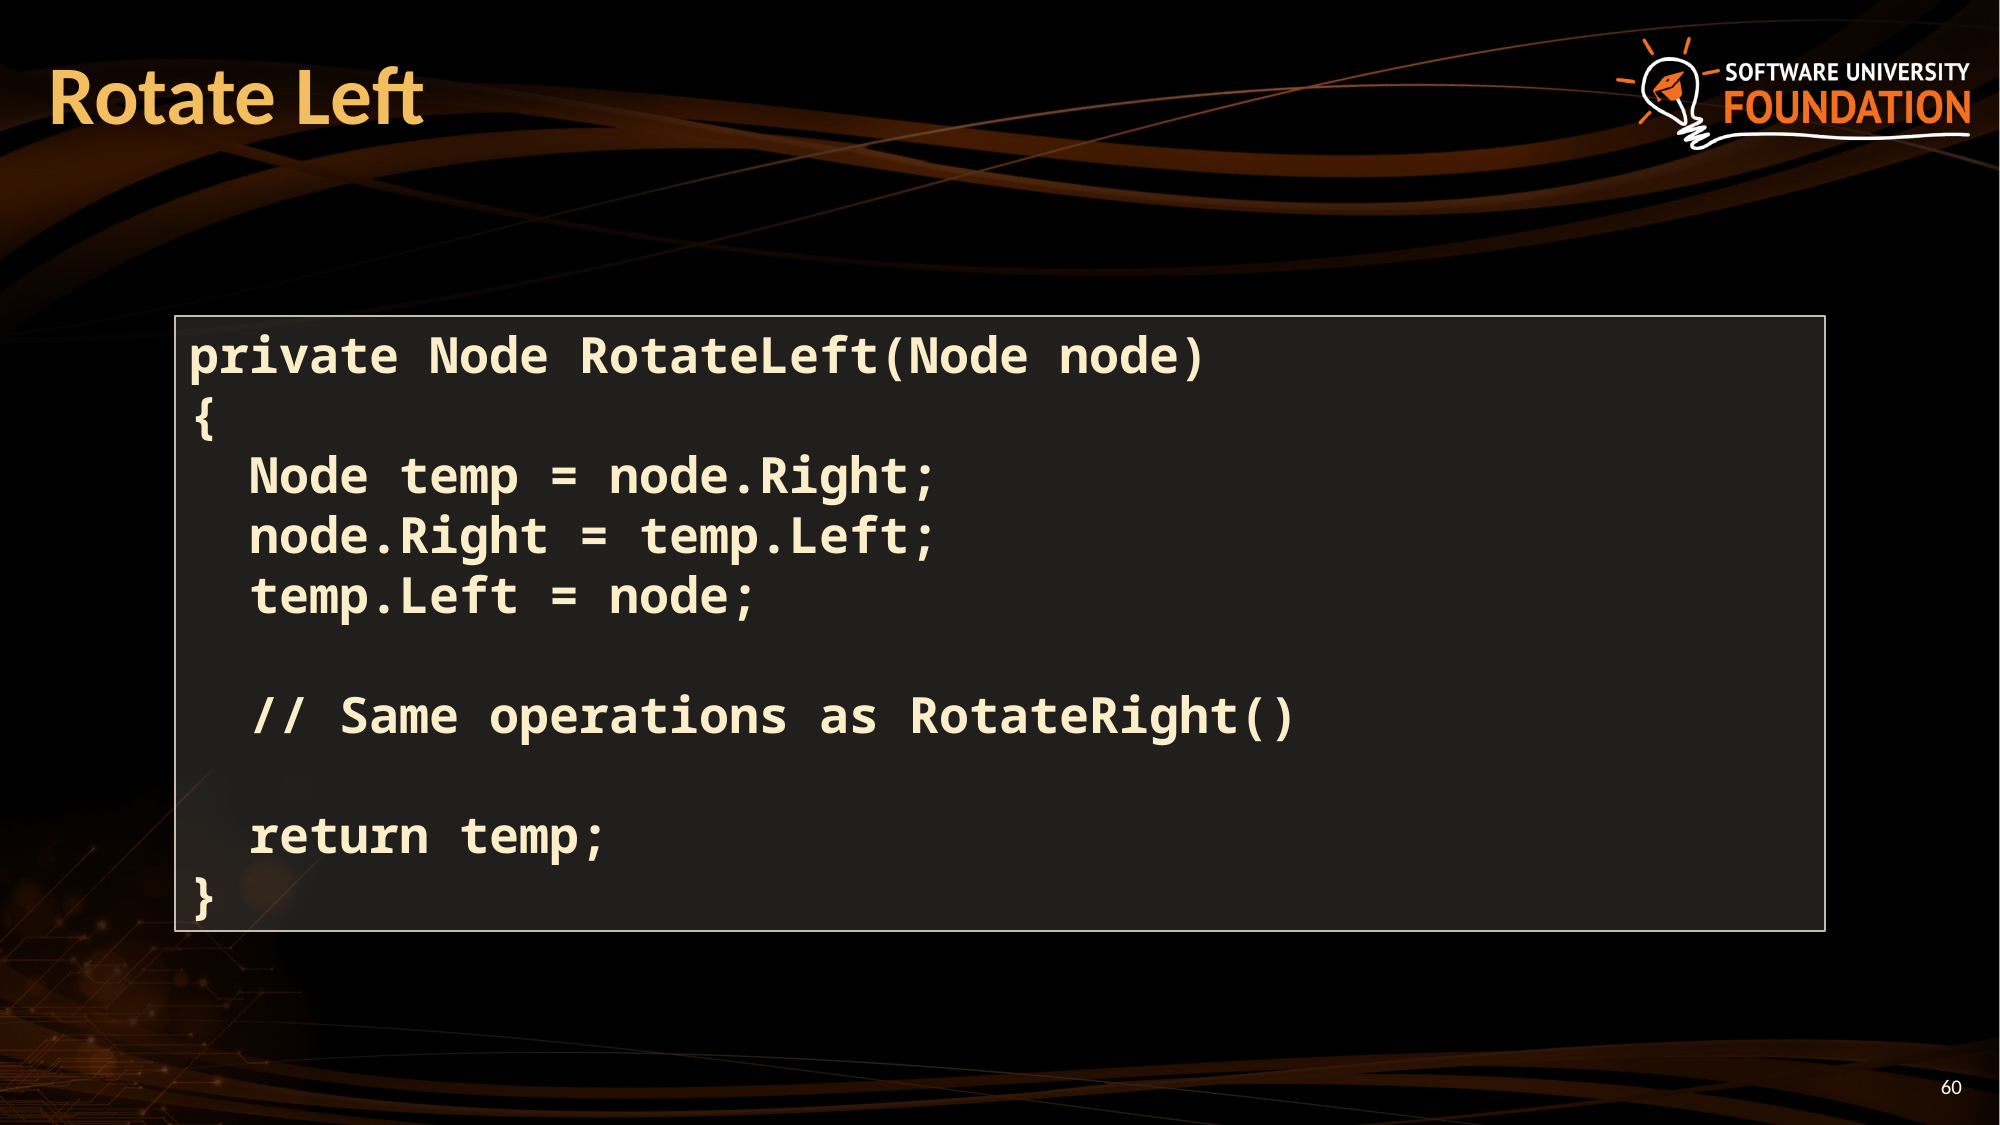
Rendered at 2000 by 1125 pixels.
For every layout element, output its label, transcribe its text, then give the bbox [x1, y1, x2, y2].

title Rotate Left [30, 6, 1602, 189]
picture [0, 0, 2000, 1125]
text_box private Node RotateLeft(Node node) { Node temp = node.Right; node.Right = temp.Left; temp.Left = node; // Same operations as RotateRight() return temp; } [174, 316, 1825, 932]
list [31, 188, 1968, 1103]
